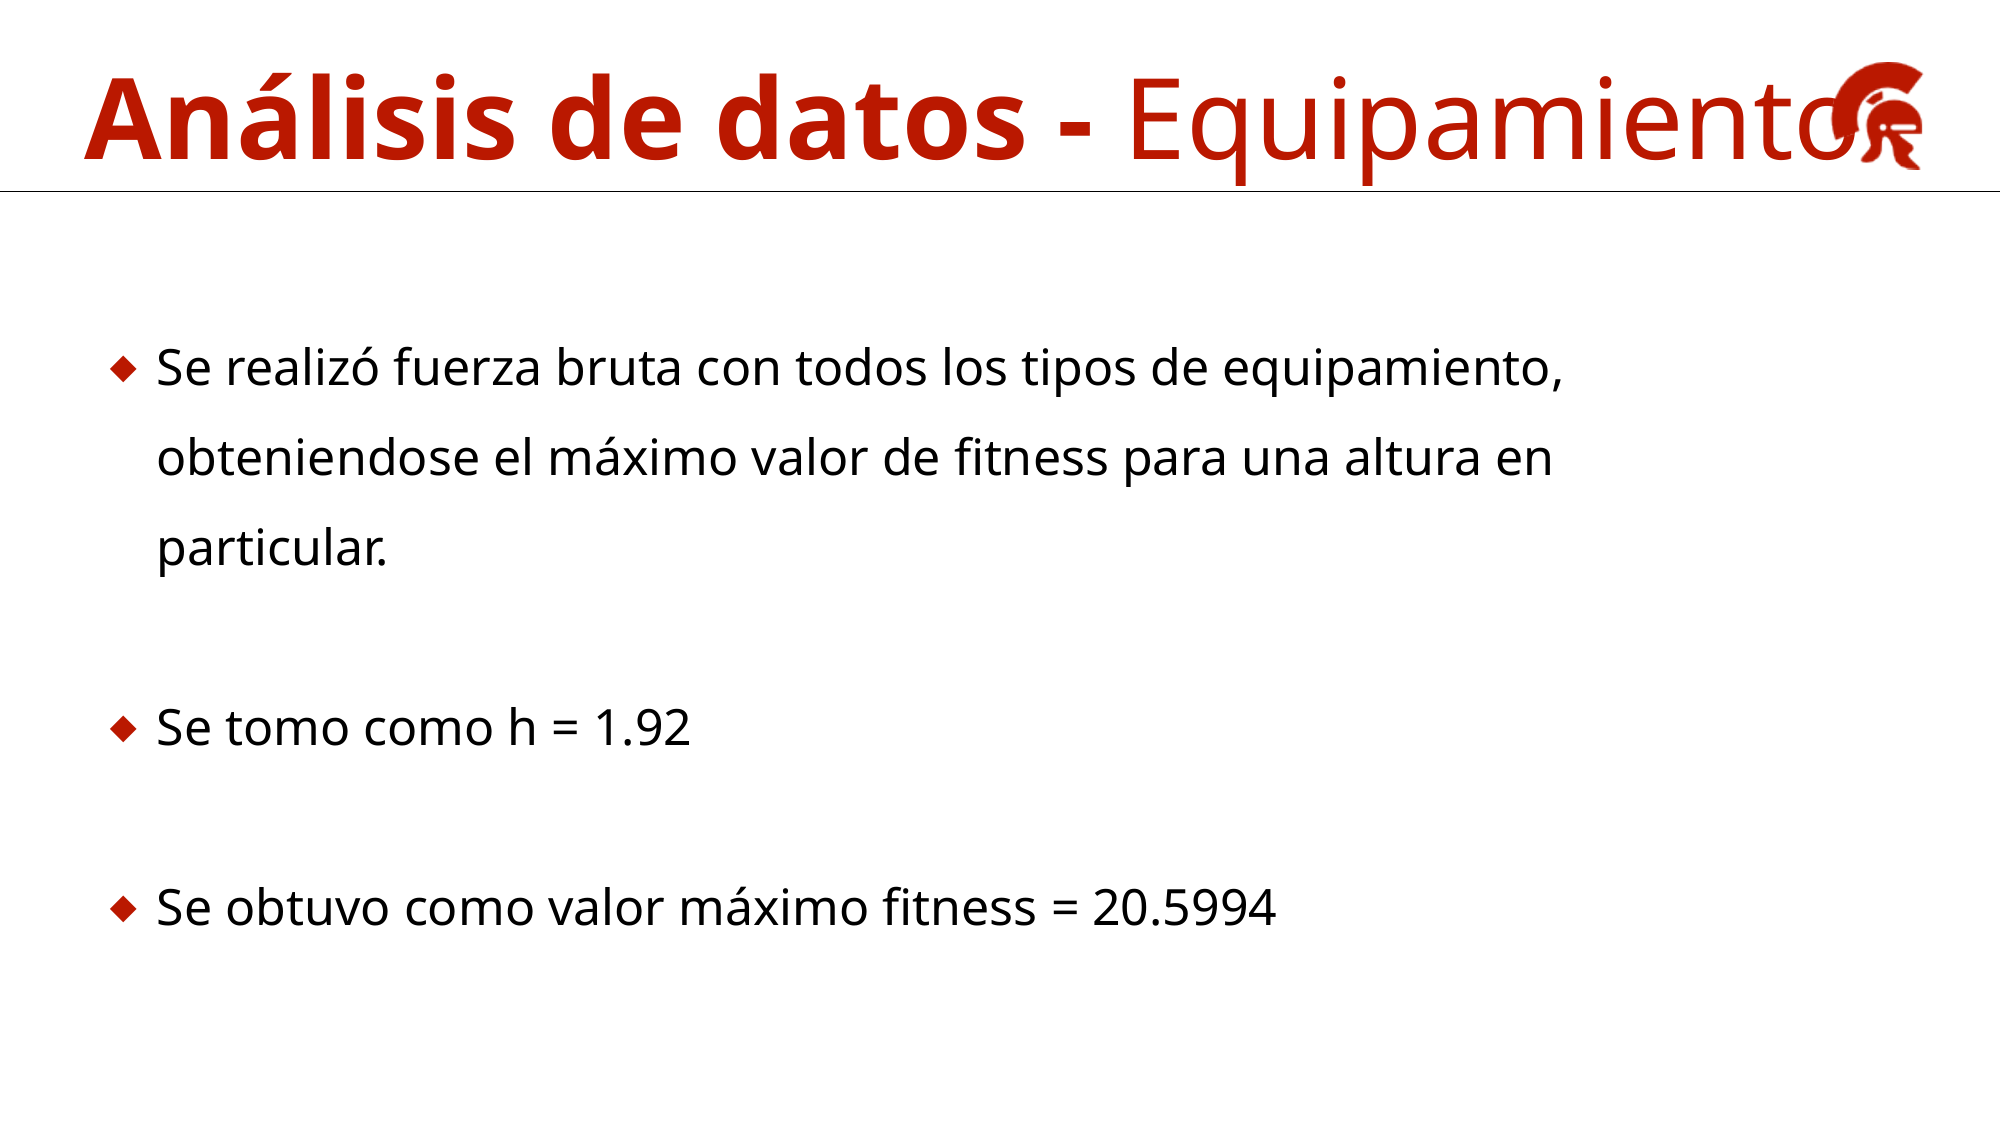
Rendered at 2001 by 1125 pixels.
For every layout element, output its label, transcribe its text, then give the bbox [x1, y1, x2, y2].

text_box Análisis de datos - Equipamiento [69, 40, 1931, 190]
picture [1824, 62, 1931, 170]
text_box Se realizó fuerza bruta con todos los tipos de equipamiento, obteniendose el máximo valor de fitness para una altura en particular. Se tomo como h = 1.92 Se obtuvo como valor máximo fitness = 20.5994 [95, 297, 1745, 943]
